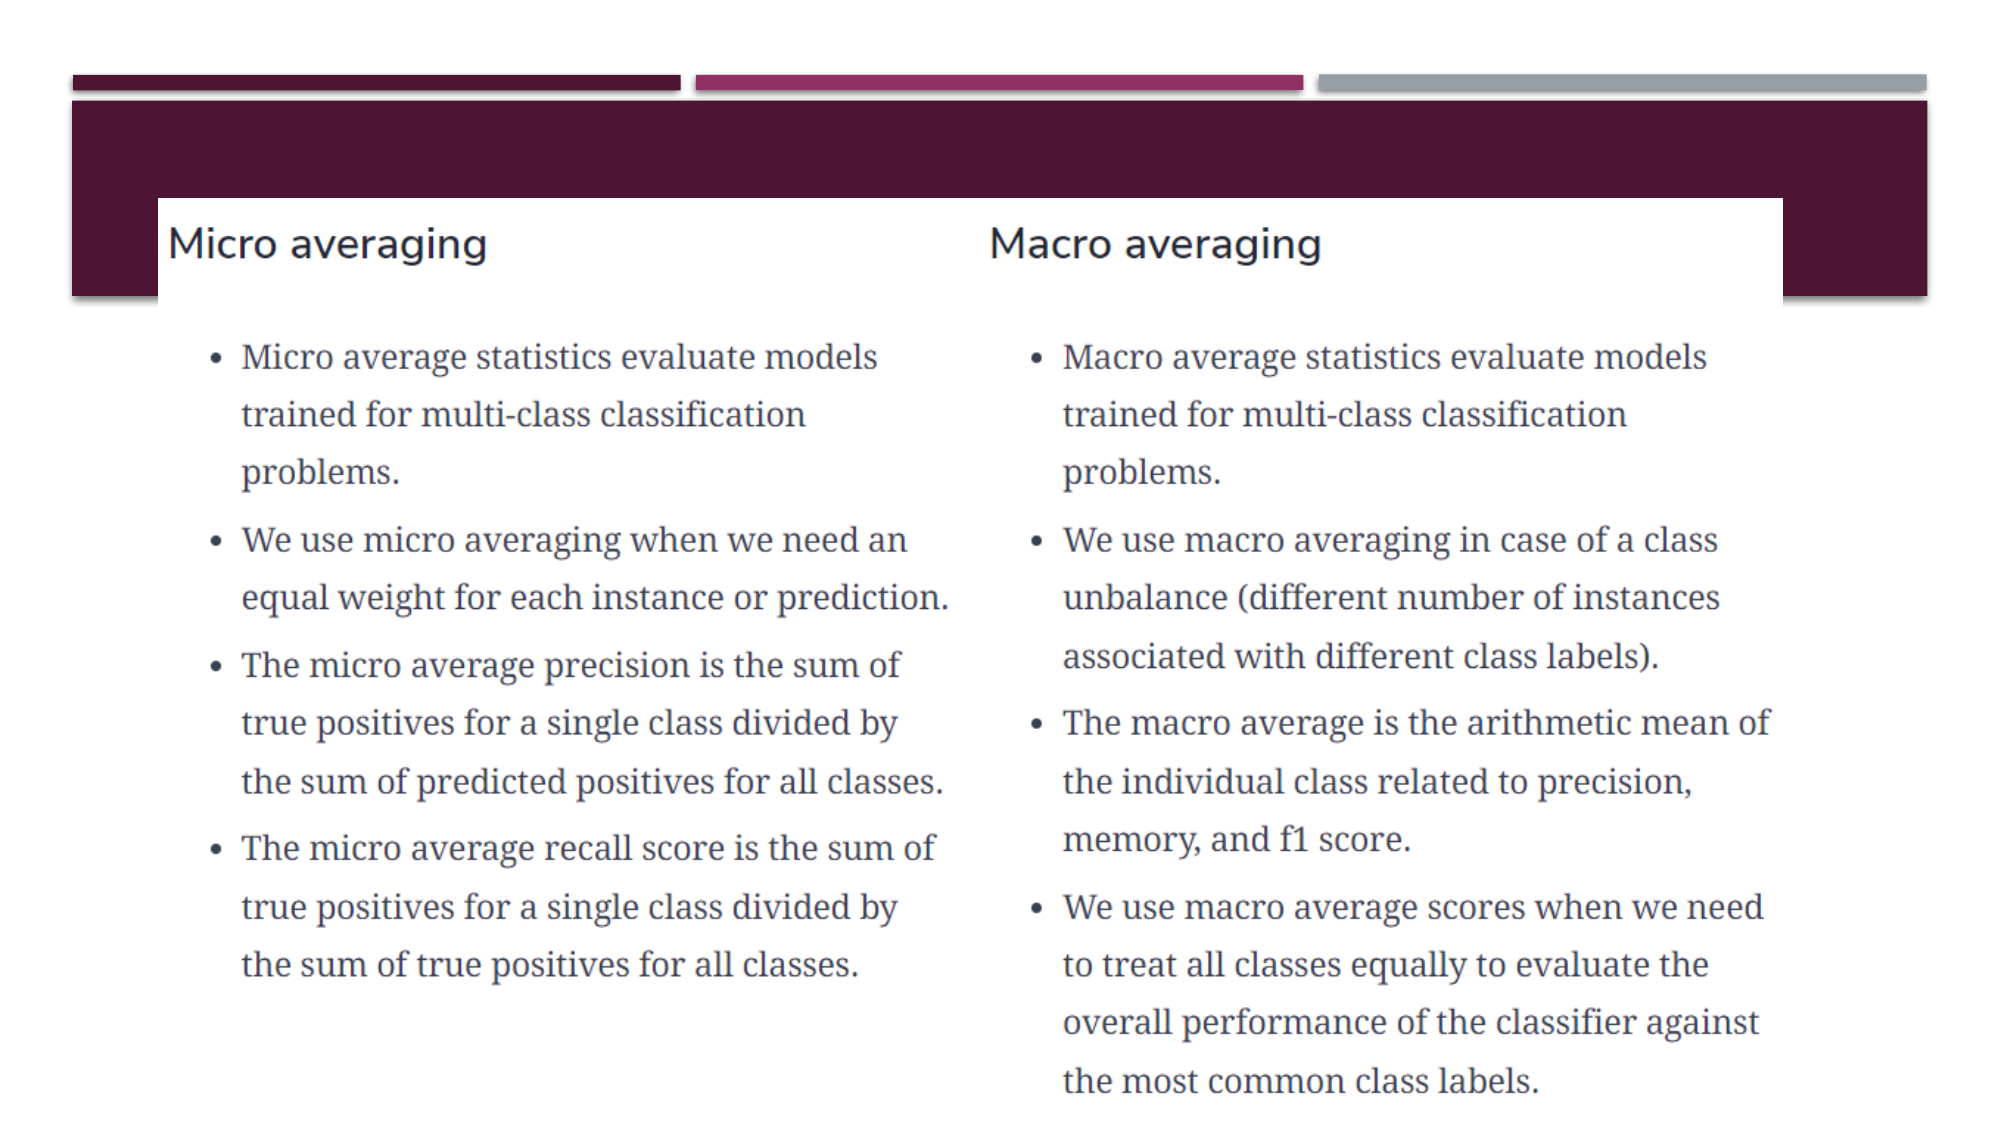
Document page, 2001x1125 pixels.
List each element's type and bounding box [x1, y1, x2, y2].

list [157, 198, 1784, 1105]
